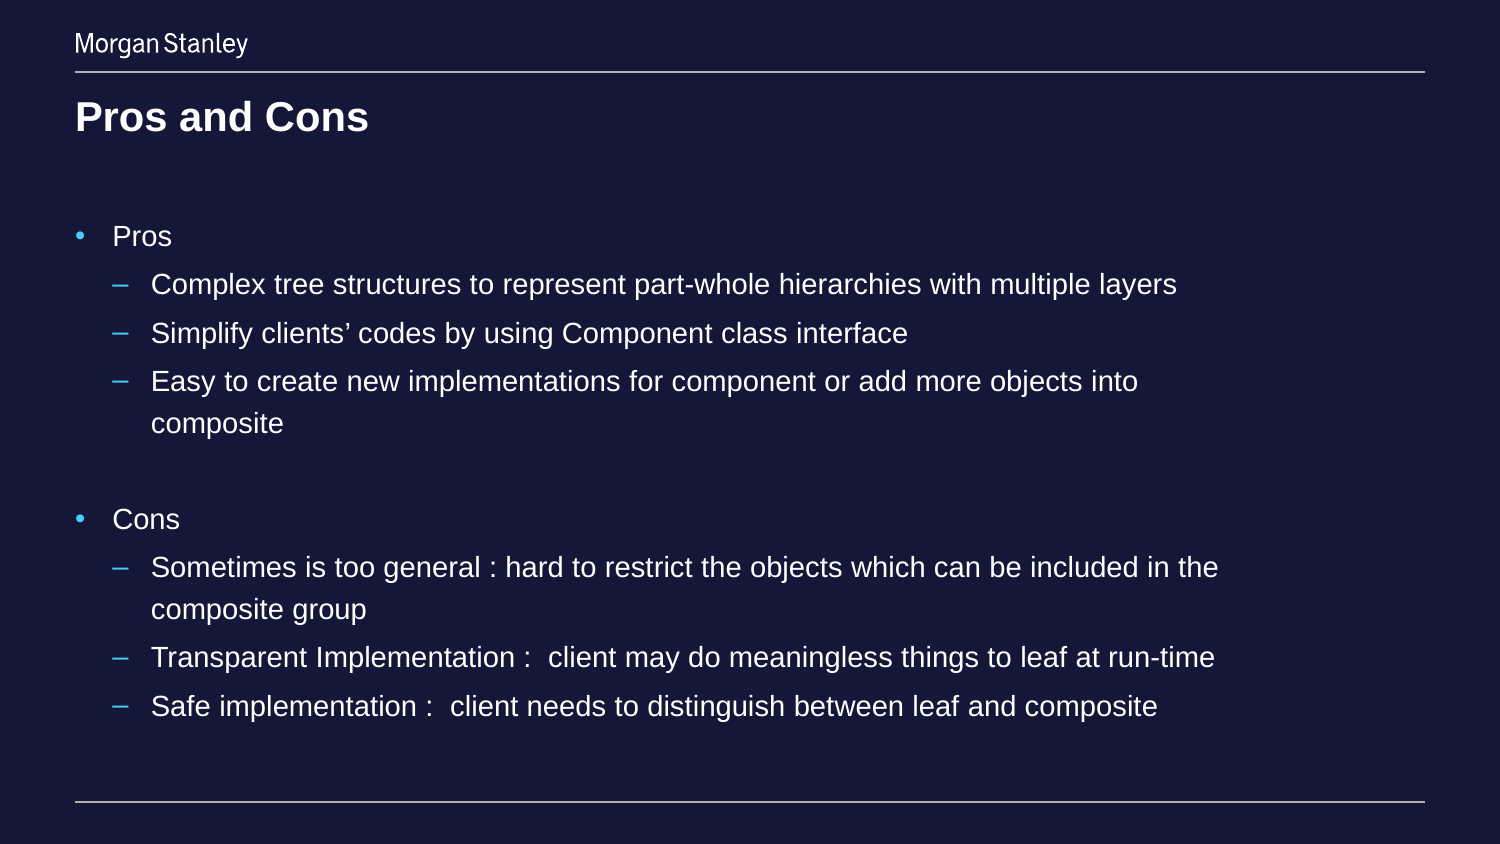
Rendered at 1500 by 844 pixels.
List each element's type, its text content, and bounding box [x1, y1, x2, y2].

title Pros and Cons [75, 90, 1424, 141]
list Pros Complex tree structures to represent part-whole hierarchies with multiple layers Simplify clients’ codes by using Component class interface Easy to create new implementations for component or add more objects into composite Cons Sometimes is too general : hard to restrict the objects which can be included in the composite group Transparent Implementation : client may do meaningless things to leaf at run-time Safe implementation : client needs to distinguish between leaf and composite [75, 210, 1275, 761]
